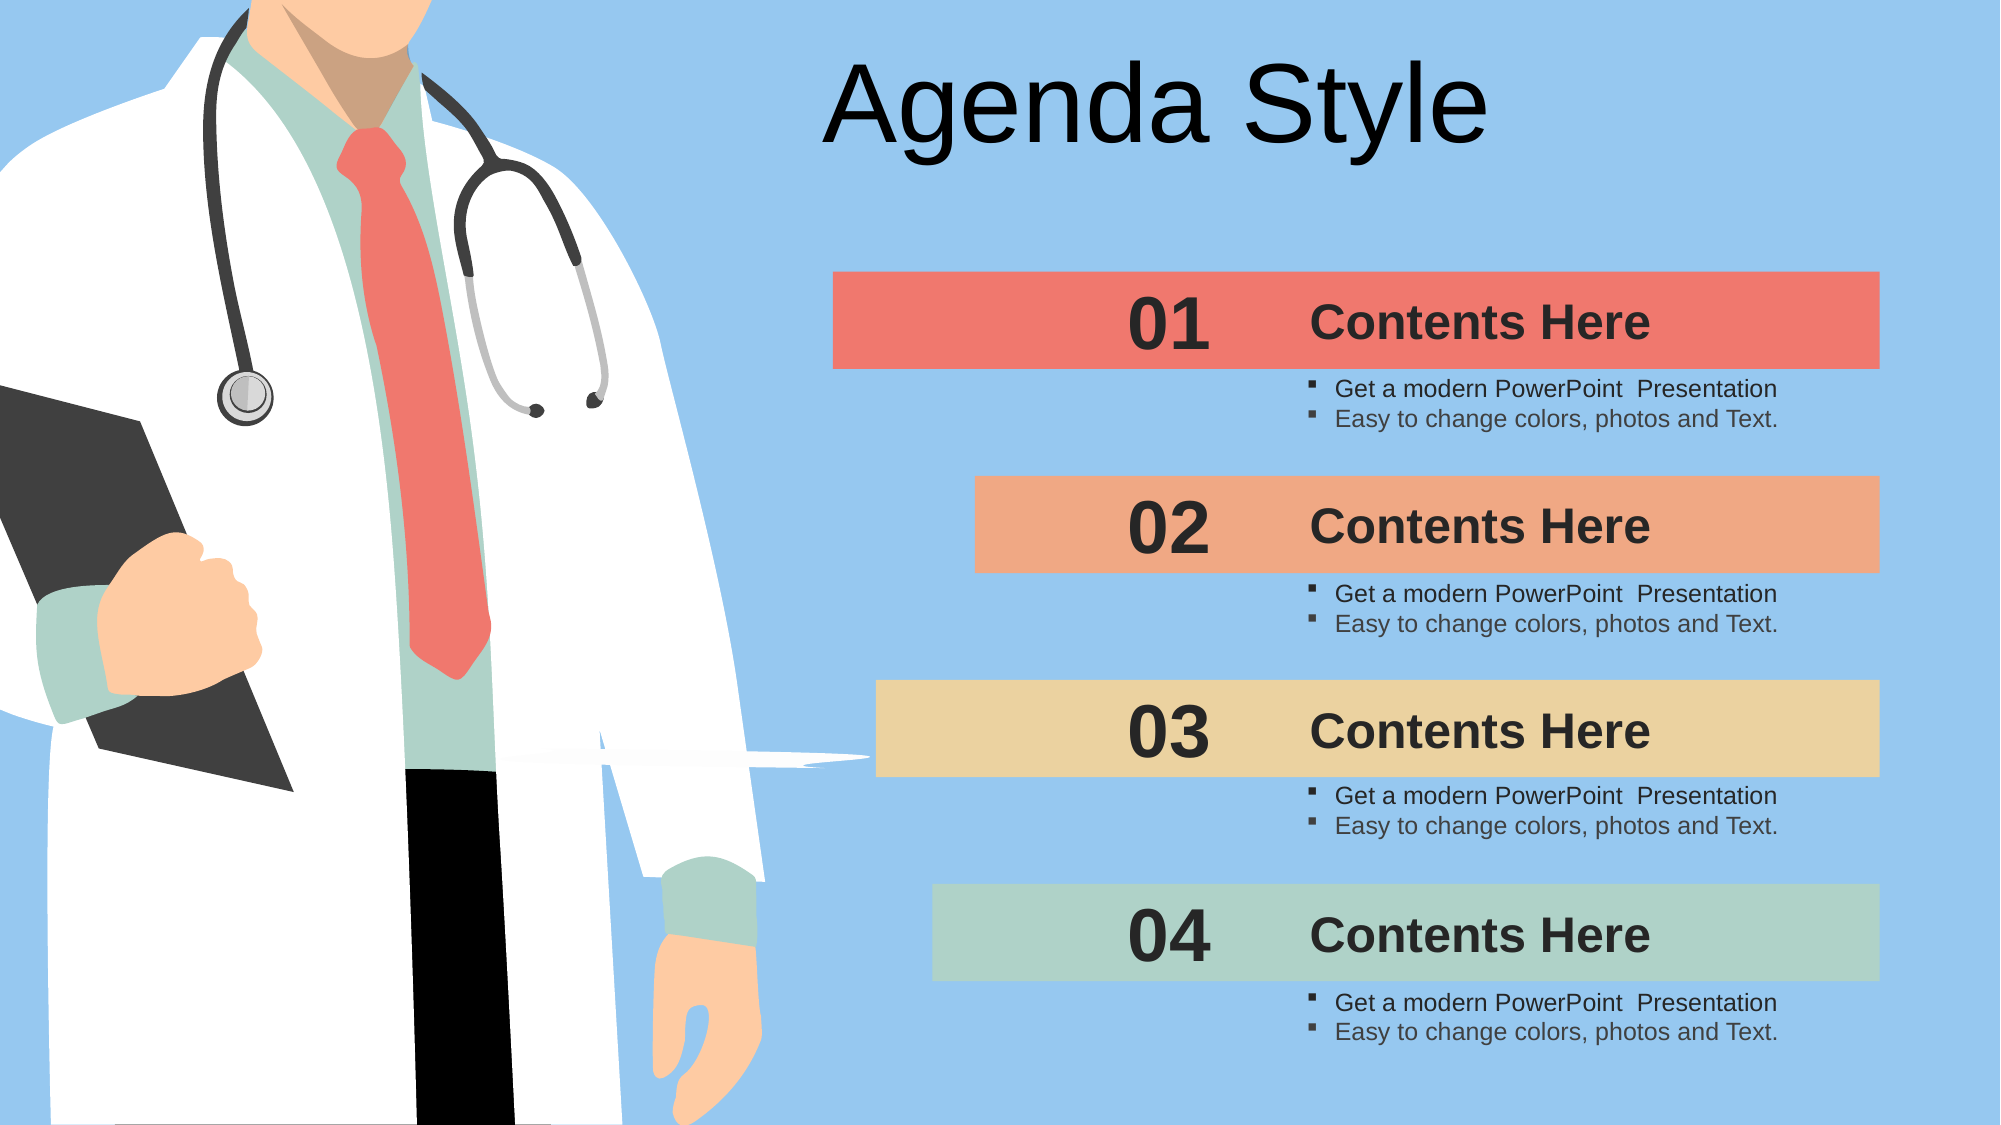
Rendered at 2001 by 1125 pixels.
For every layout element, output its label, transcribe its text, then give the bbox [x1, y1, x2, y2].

text_box [1250, 883, 1881, 982]
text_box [1291, 690, 1948, 849]
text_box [0, 0, 766, 1125]
text_box 04 [1089, 879, 1250, 985]
text_box [974, 475, 1089, 574]
text_box [1250, 679, 1881, 778]
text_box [1291, 282, 1948, 442]
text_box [1291, 486, 1948, 646]
text_box [1250, 475, 1881, 574]
text_box 02 [1089, 471, 1250, 577]
text_box 03 [1089, 675, 1250, 781]
text_box [1250, 271, 1881, 370]
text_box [1291, 894, 1948, 1055]
text_box [832, 271, 1089, 370]
text_box Agenda Style [807, 22, 1999, 173]
text_box 01 [1089, 267, 1250, 372]
text_box [875, 679, 1089, 778]
text_box [931, 883, 1089, 982]
